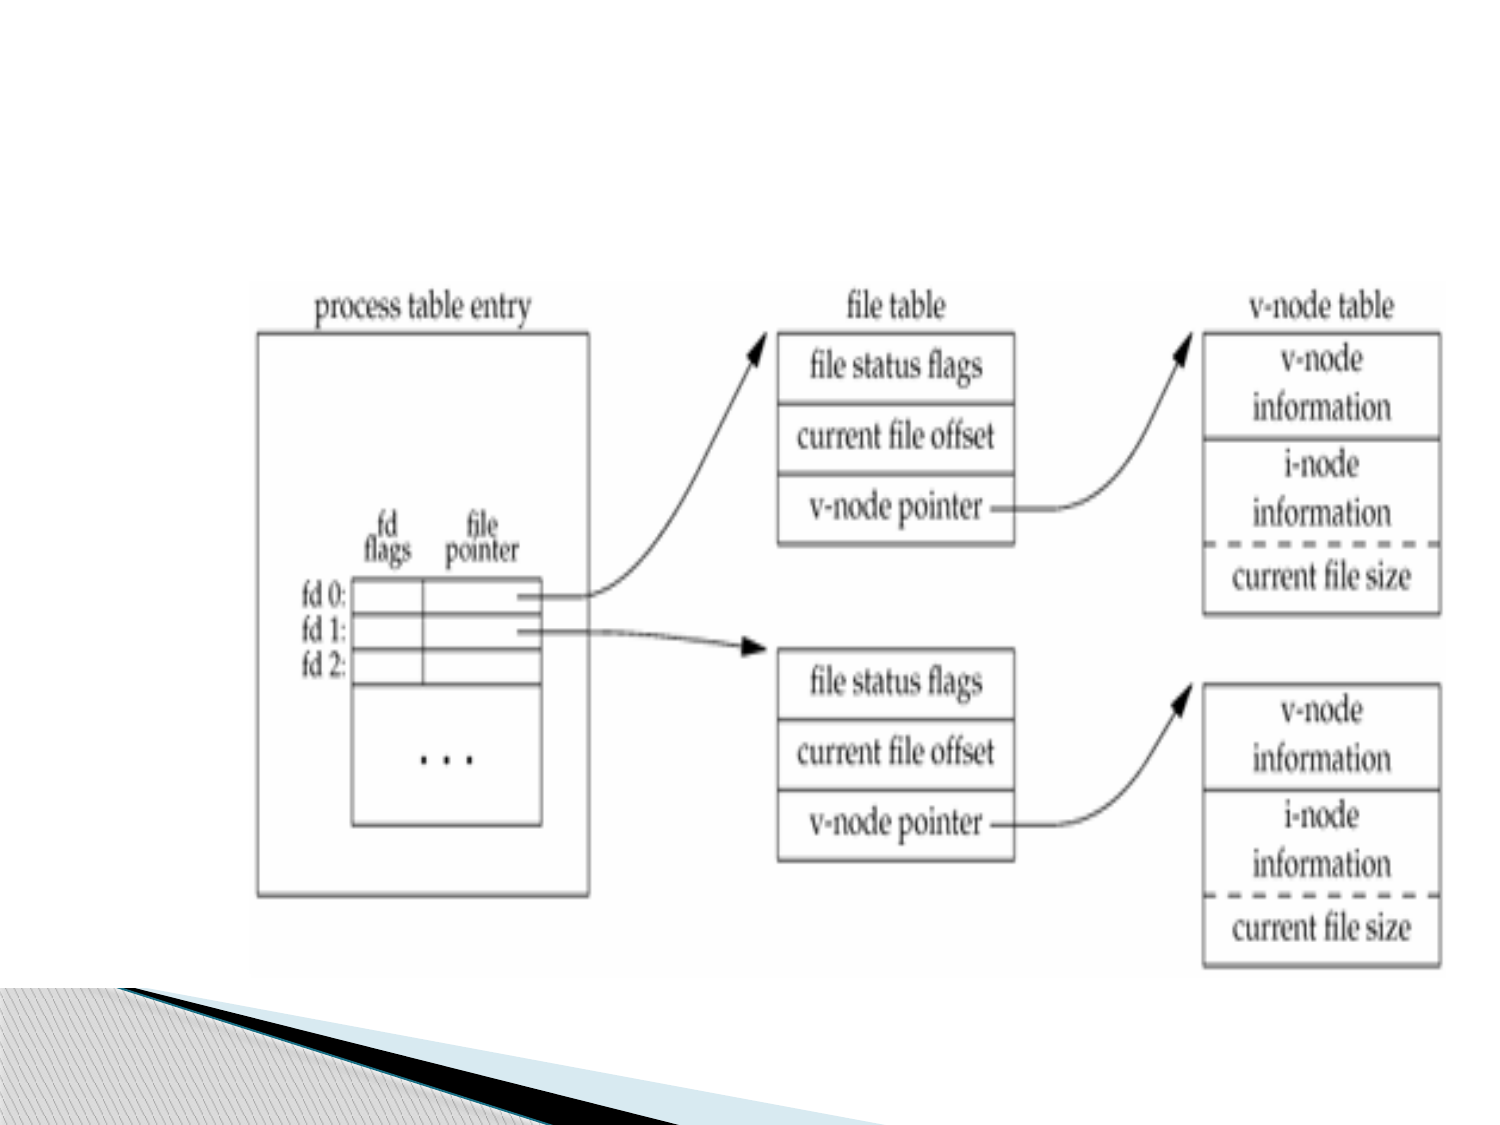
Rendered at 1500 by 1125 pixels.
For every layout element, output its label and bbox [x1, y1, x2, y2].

list [0, 174, 1468, 988]
